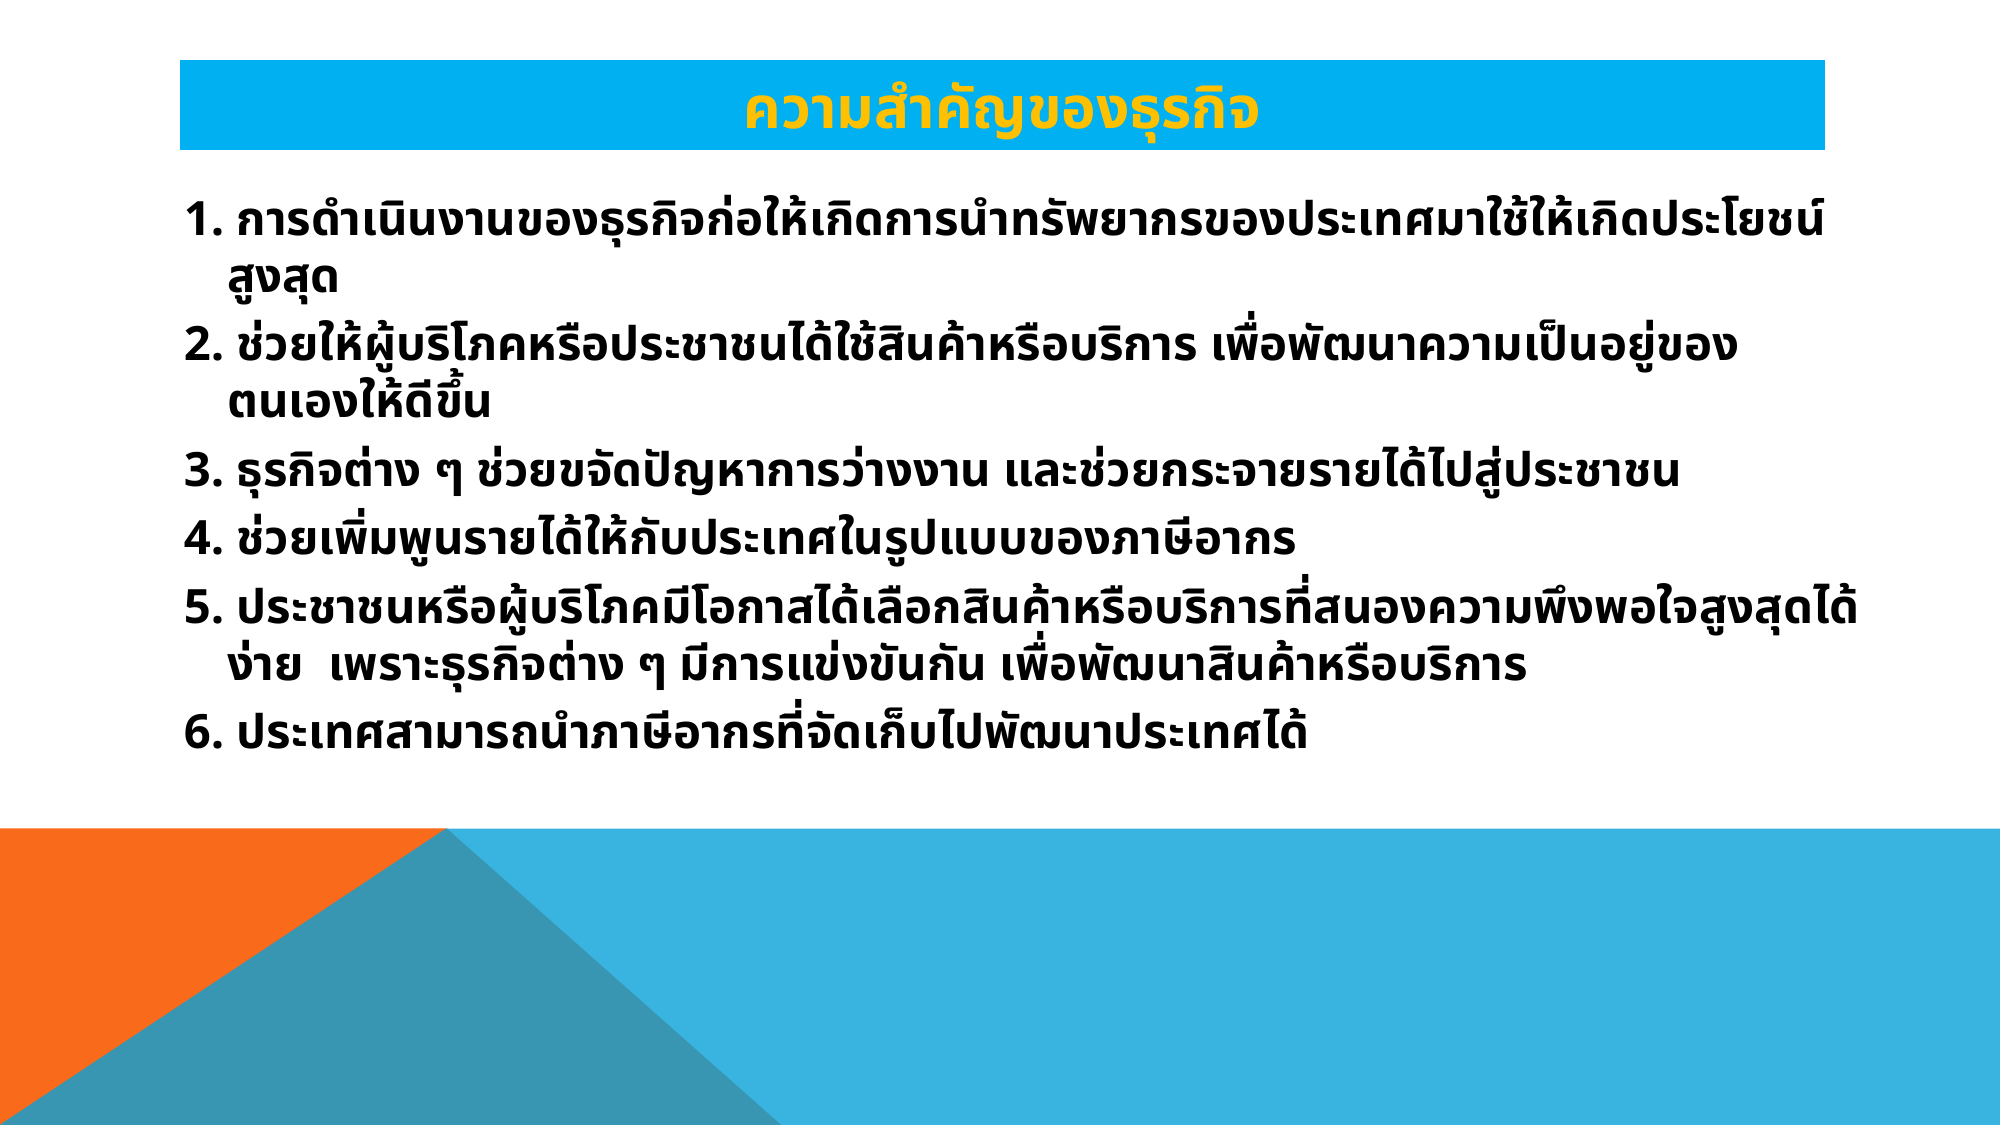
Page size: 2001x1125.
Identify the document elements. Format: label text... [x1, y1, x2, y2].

list 1. การดำเนินงานของธุรกิจก่อให้เกิดการนำทรัพยากรของประเทศมาใช้ให้เกิดประโยชน์สูงสุด 2. ช่วยให้ผู้บริโภคหรือประชาชนได้ใช้สินค้าหรือบริการ เพื่อพัฒนาความเป็นอยู่ของตนเองให้ดีขึ้น 3. ธุรกิจต่าง ๆ ช่วยขจัดปัญหาการว่างงาน และช่วยกระจายรายได้ไปสู่ประชาชน 4. ช่วยเพิ่มพูนรายได้ให้กับประเทศในรูปแบบของภาษีอากร 5. ประชาชนหรือผู้บริโภคมีโอกาสได้เลือกสินค้าหรือบริการที่สนองความพึงพอใจสูงสุดได้ง่าย เพราะธุรกิจต่าง ๆ มีการแข่งขันกัน เพื่อพัฒนาสินค้าหรือบริการ 6. ประเทศสามารถนำภาษีอากรที่จัดเก็บไปพัฒนาประเทศได้ [169, 180, 1885, 768]
title ความสำคัญของธุรกิจ [180, 60, 1825, 150]
